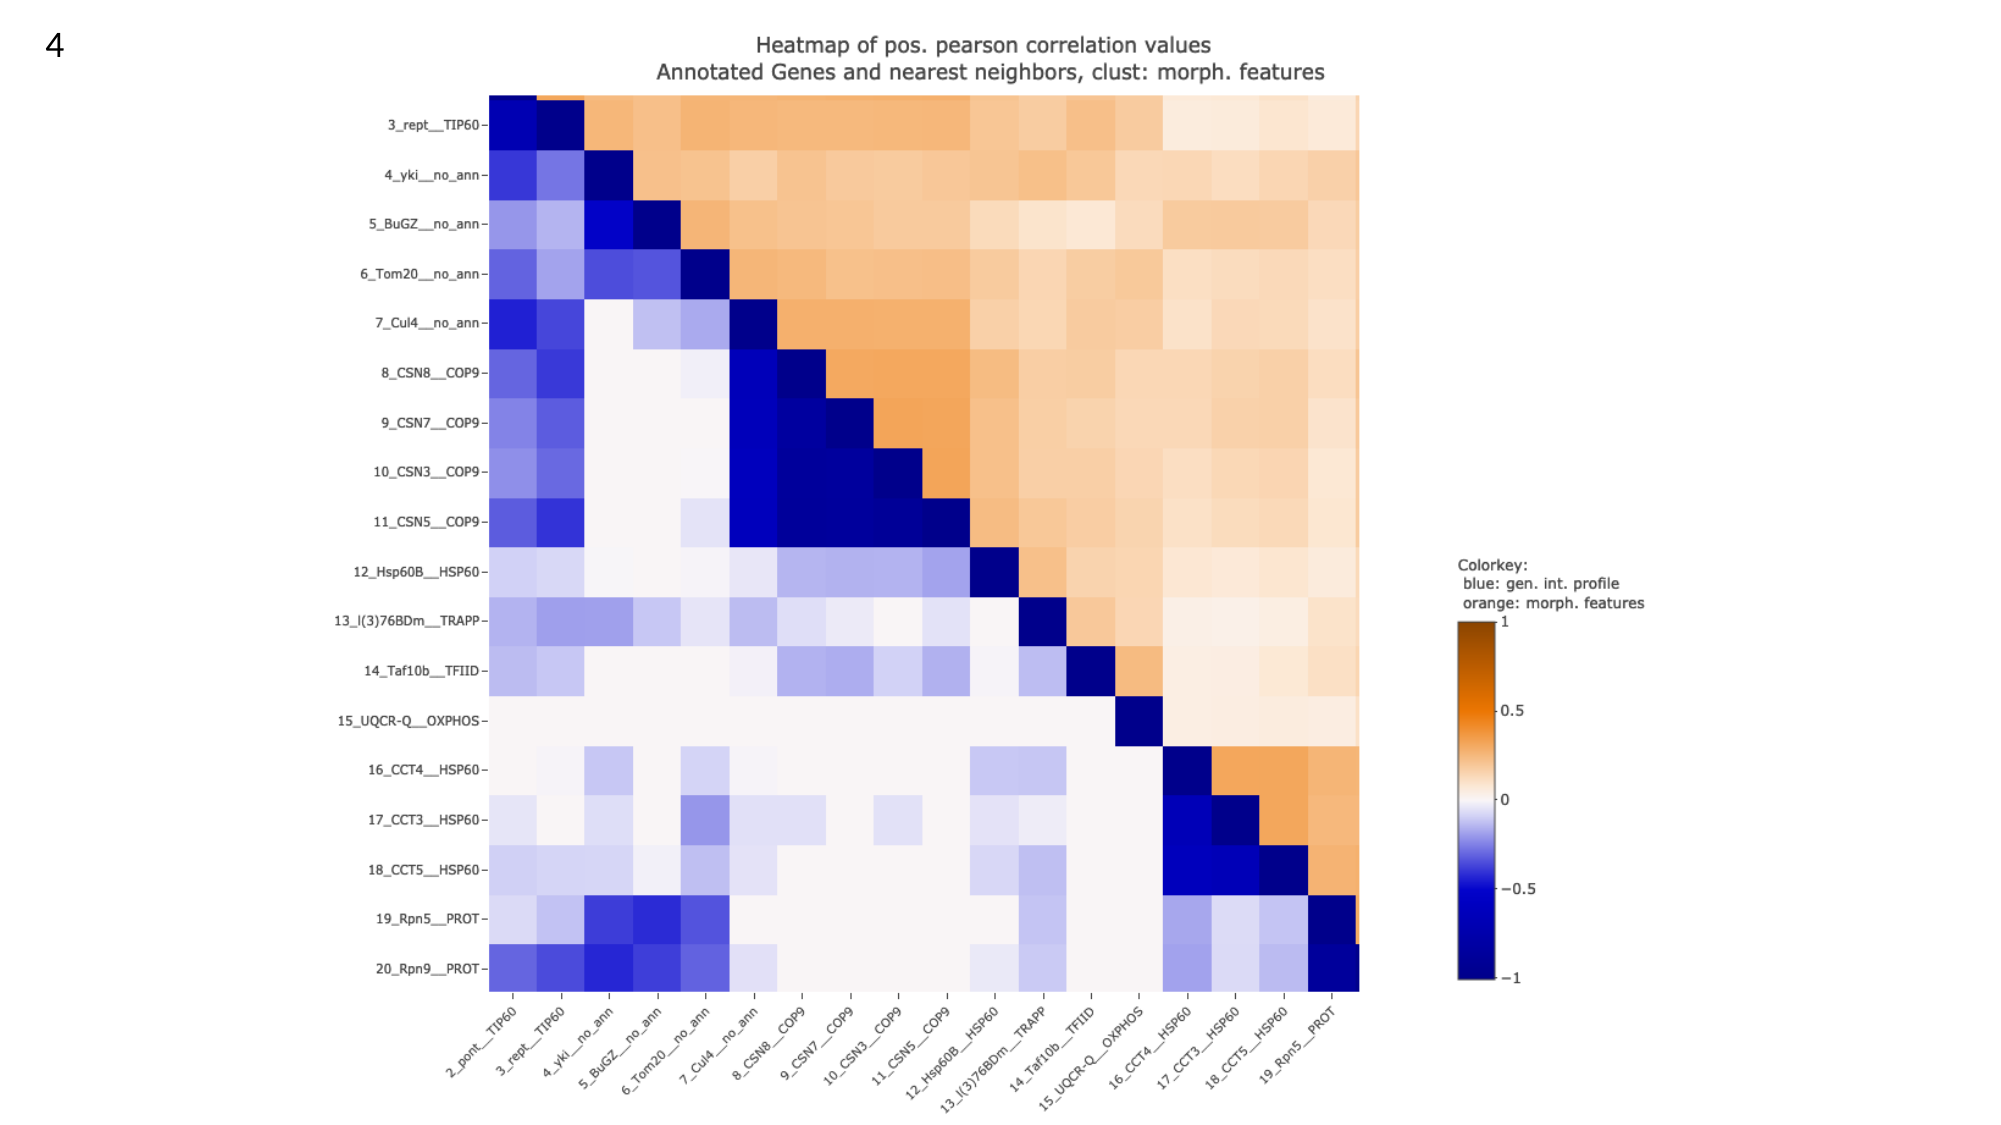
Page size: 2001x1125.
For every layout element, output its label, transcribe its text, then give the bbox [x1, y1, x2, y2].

text_box 4 [30, 12, 80, 73]
picture [311, 0, 1689, 1125]
